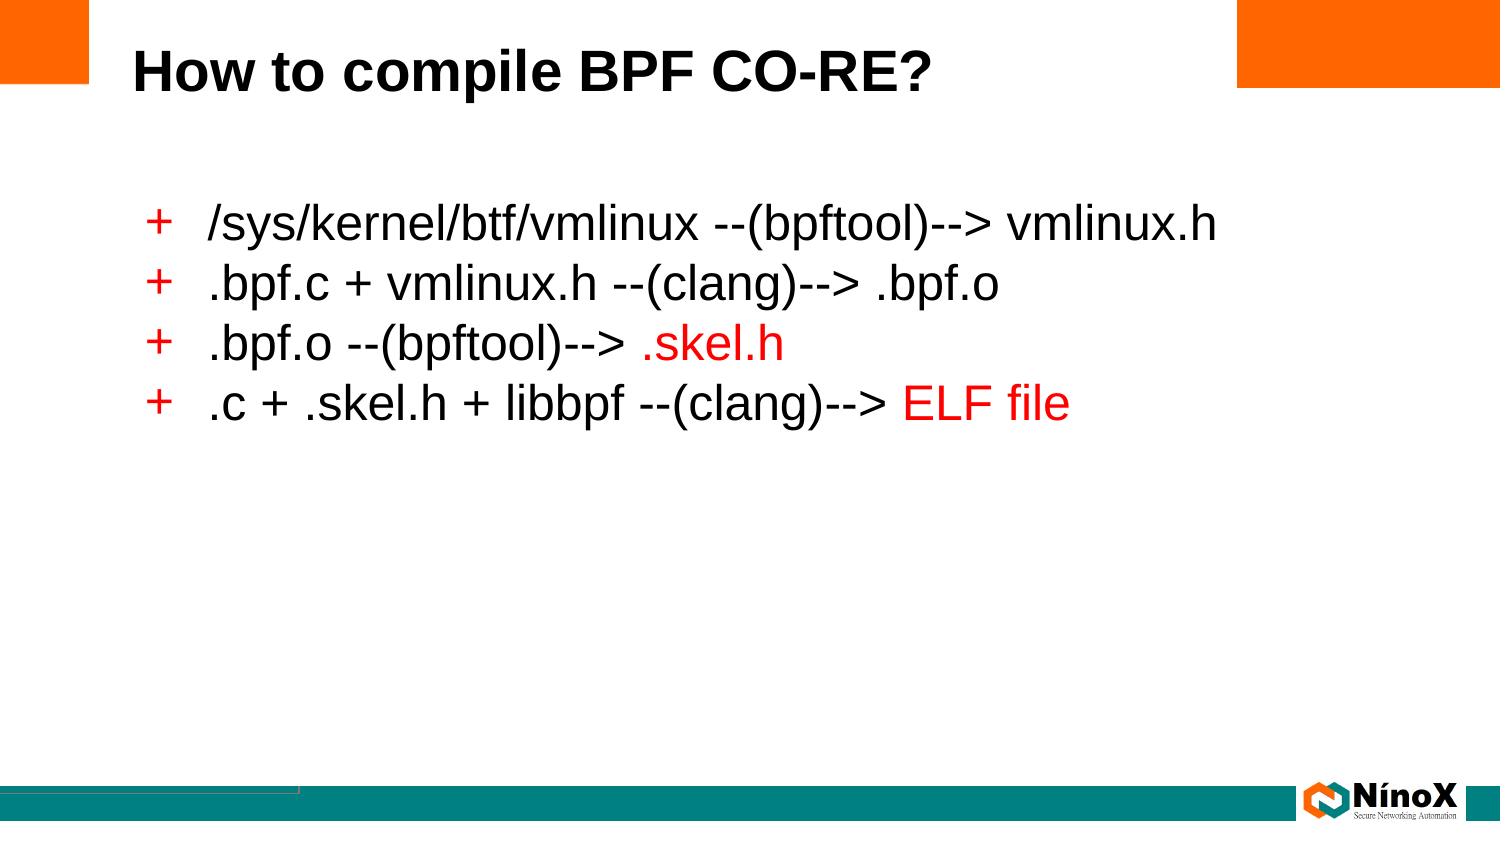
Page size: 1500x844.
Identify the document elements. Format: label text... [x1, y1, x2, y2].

list /sys/kernel/btf/vmlinux --(bpftool)--> vmlinux.h .bpf.c + vmlinux.h --(clang)--> .bpf.o .bpf.o --(bpftool)--> .skel.h .c + .skel.h + libbpf --(clang)--> ELF file [132, 190, 1468, 737]
picture [0, 779, 1500, 822]
picture [1237, 0, 1500, 88]
picture [0, 0, 89, 86]
title How to compile BPF CO-RE? [132, 33, 1211, 107]
